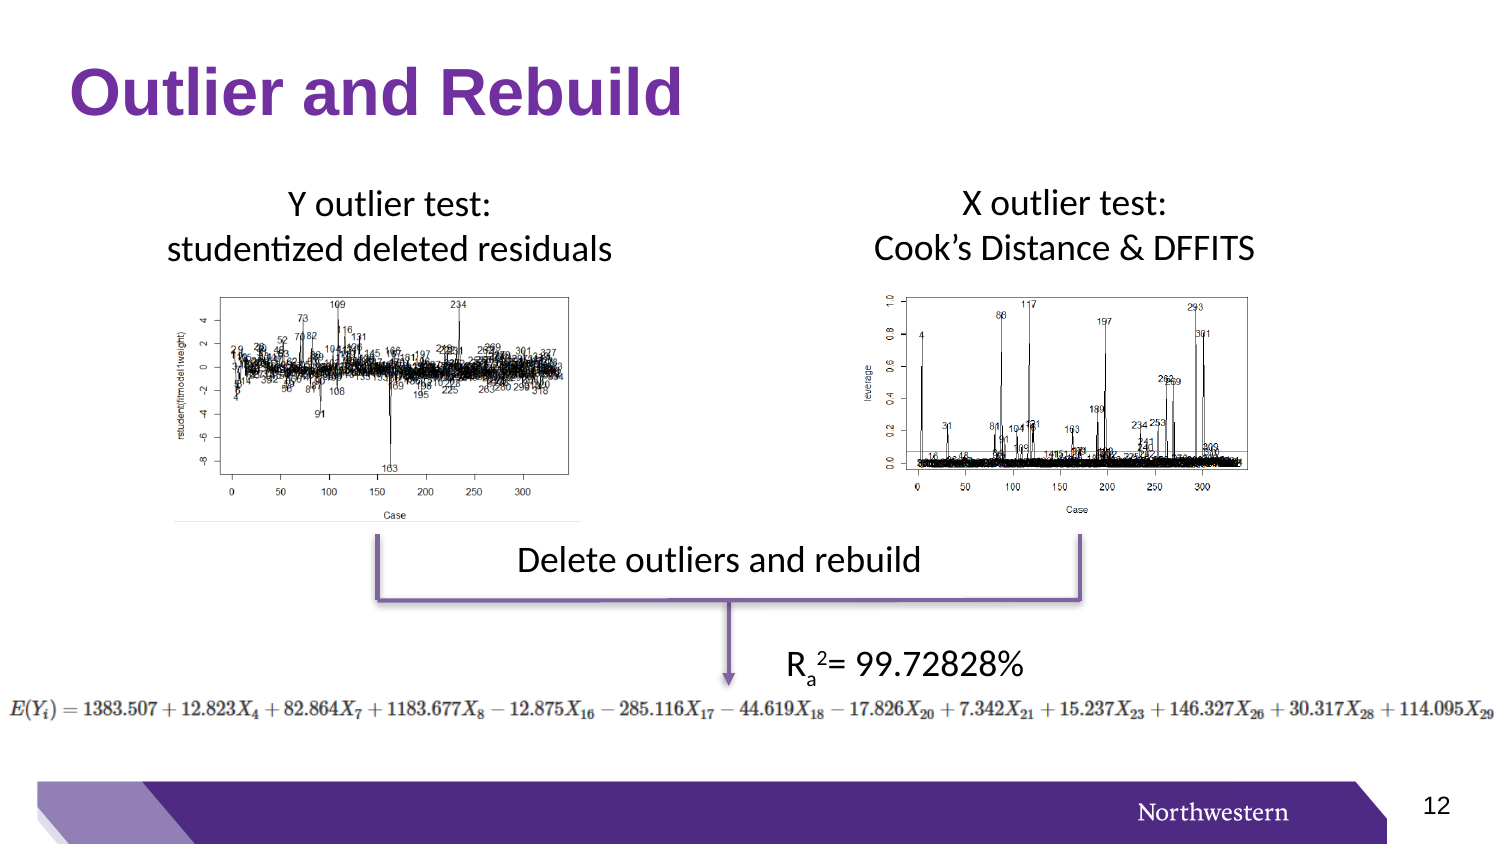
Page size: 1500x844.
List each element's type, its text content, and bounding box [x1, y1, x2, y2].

slide_number 11 [1367, 782, 1466, 827]
text_box X outlier test: Cook’s Distance & DFFITS [792, 170, 1338, 276]
picture [0, 0, 1500, 844]
title Outlier and Rebuild [54, 20, 823, 157]
text_box Ra2= 99.72828% [771, 631, 1050, 696]
text_box Y outlier test: studentized deleted residuals [117, 171, 663, 276]
text_box Delete outliers and rebuild [502, 527, 955, 588]
